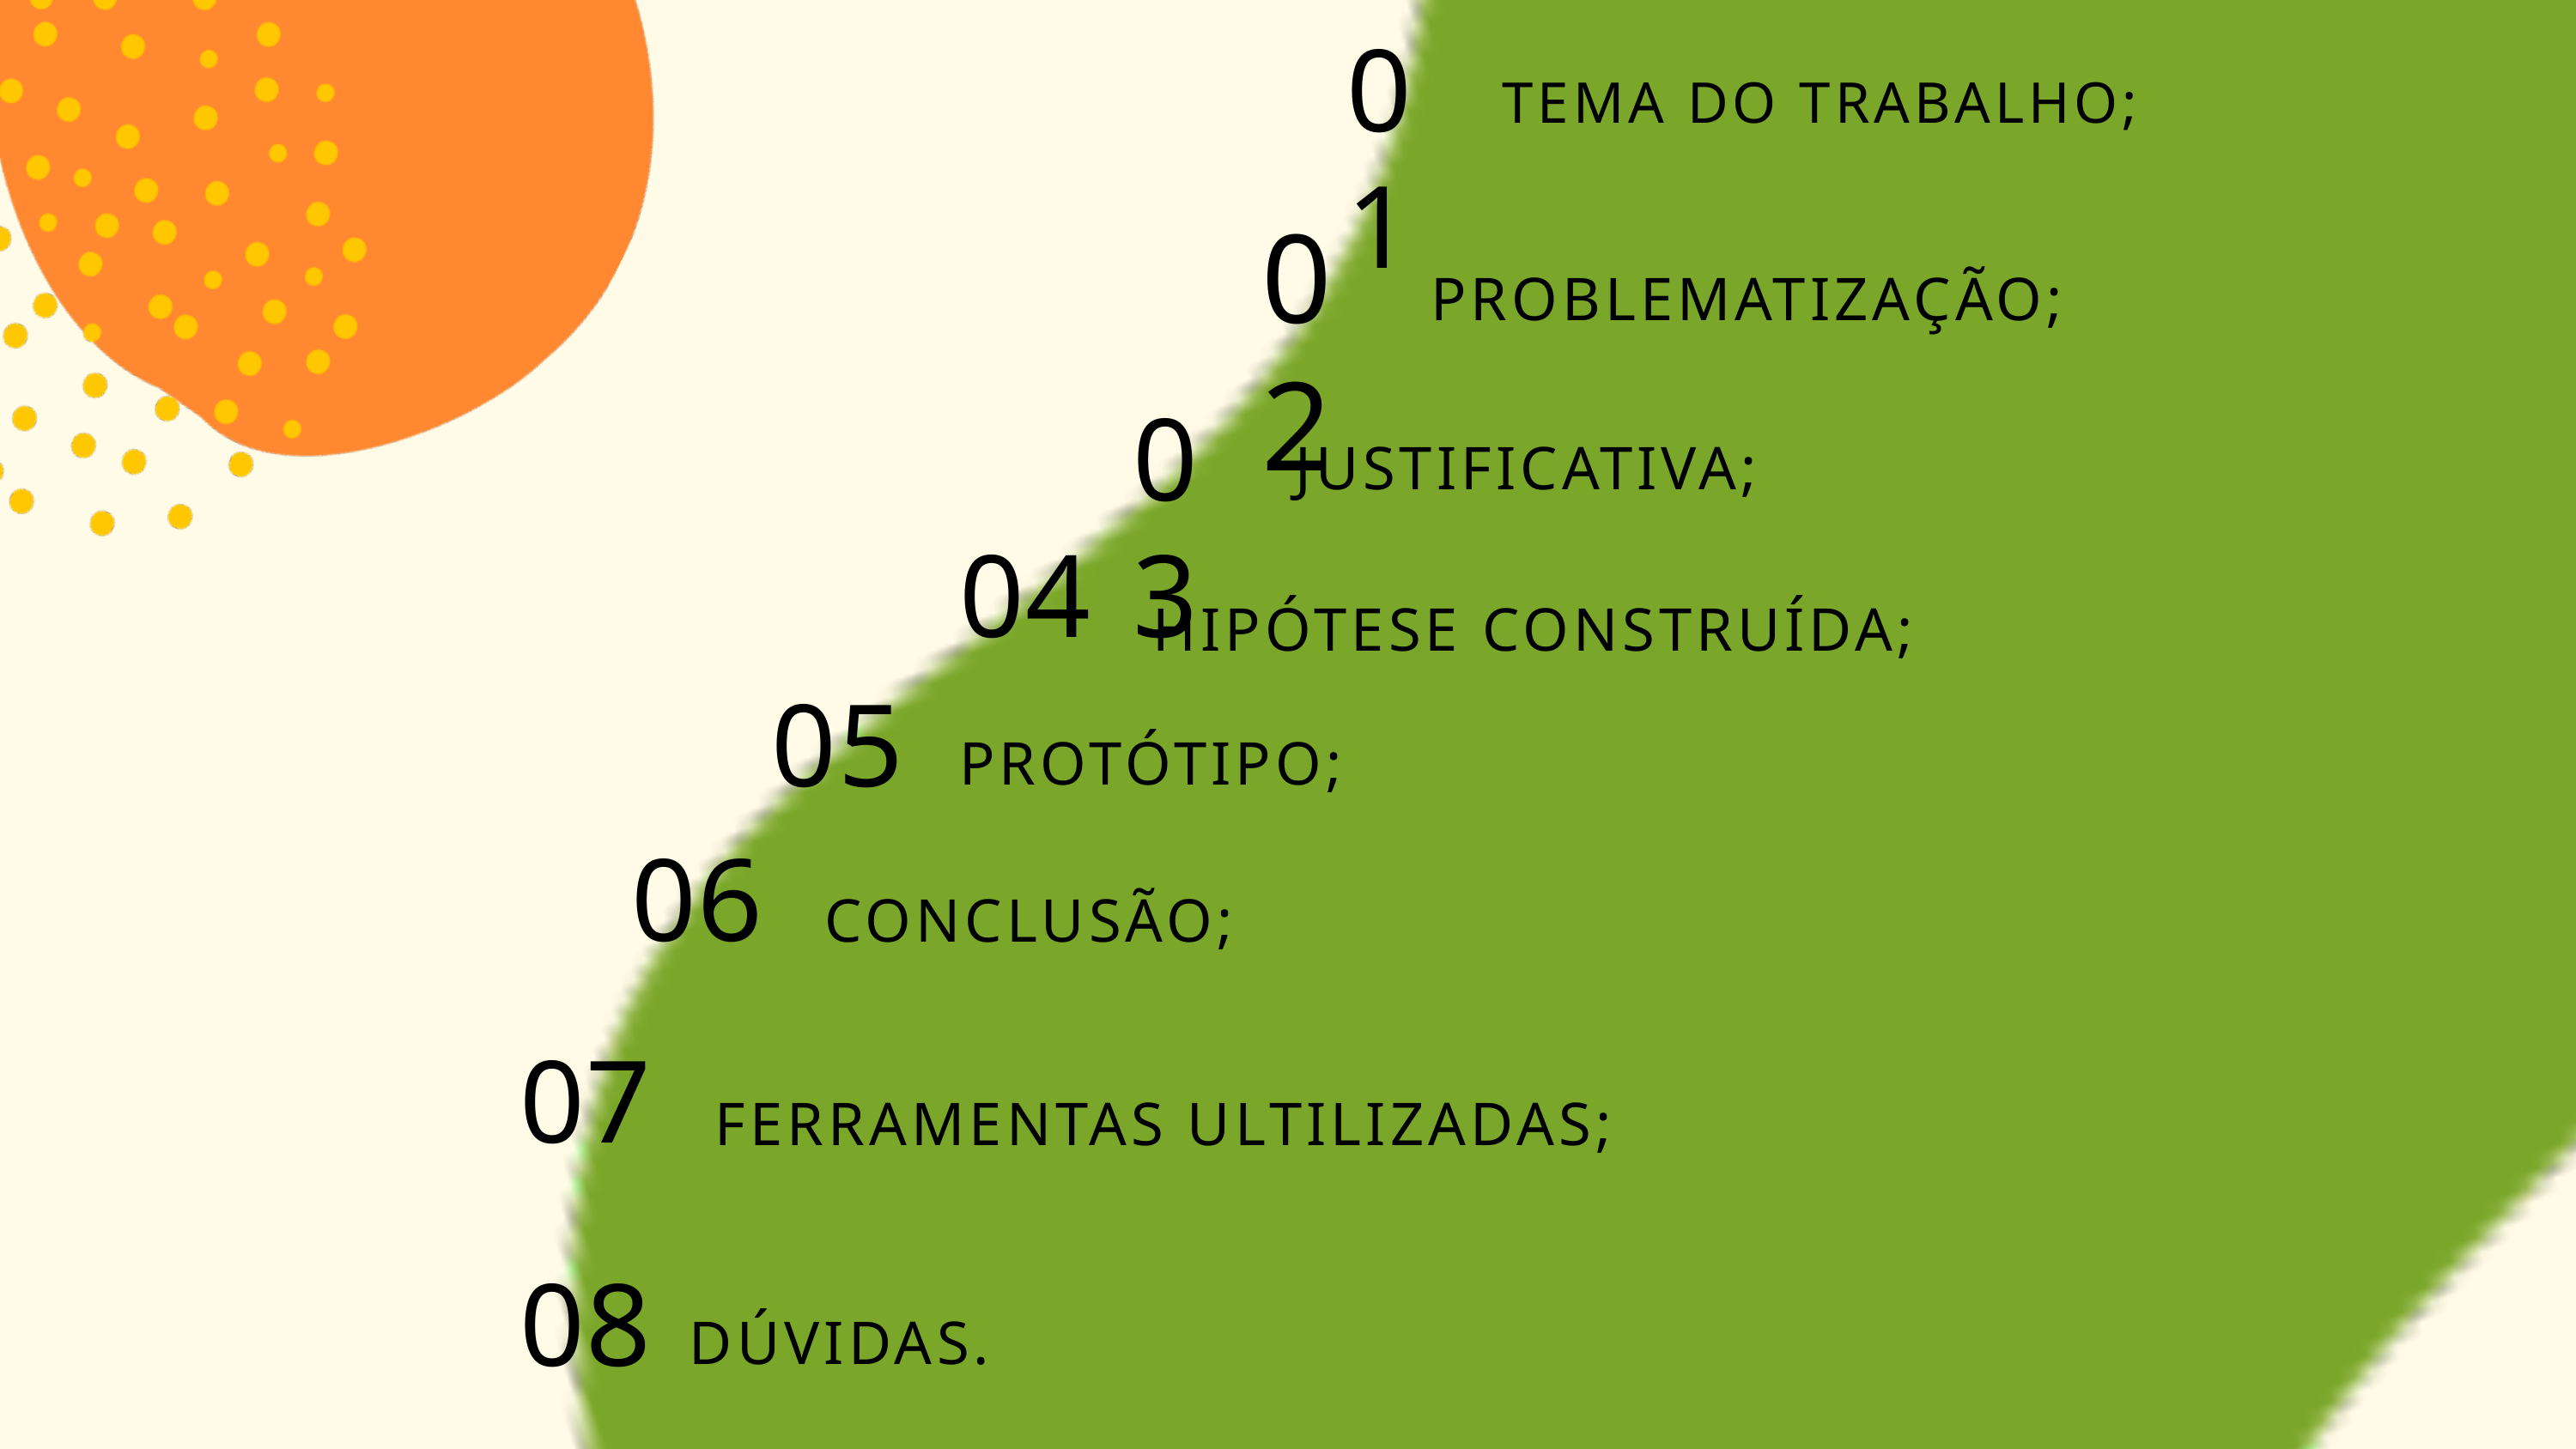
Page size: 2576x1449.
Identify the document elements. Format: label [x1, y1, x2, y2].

text_box [714, 1084, 1927, 1254]
picture [0, 0, 2576, 1449]
text_box [1502, 64, 2255, 226]
text_box [824, 880, 2037, 1051]
text_box [1294, 428, 2507, 598]
text_box [958, 724, 2172, 894]
text_box [1133, 590, 2345, 760]
text_box [689, 1303, 1901, 1449]
text_box [1430, 259, 2576, 430]
